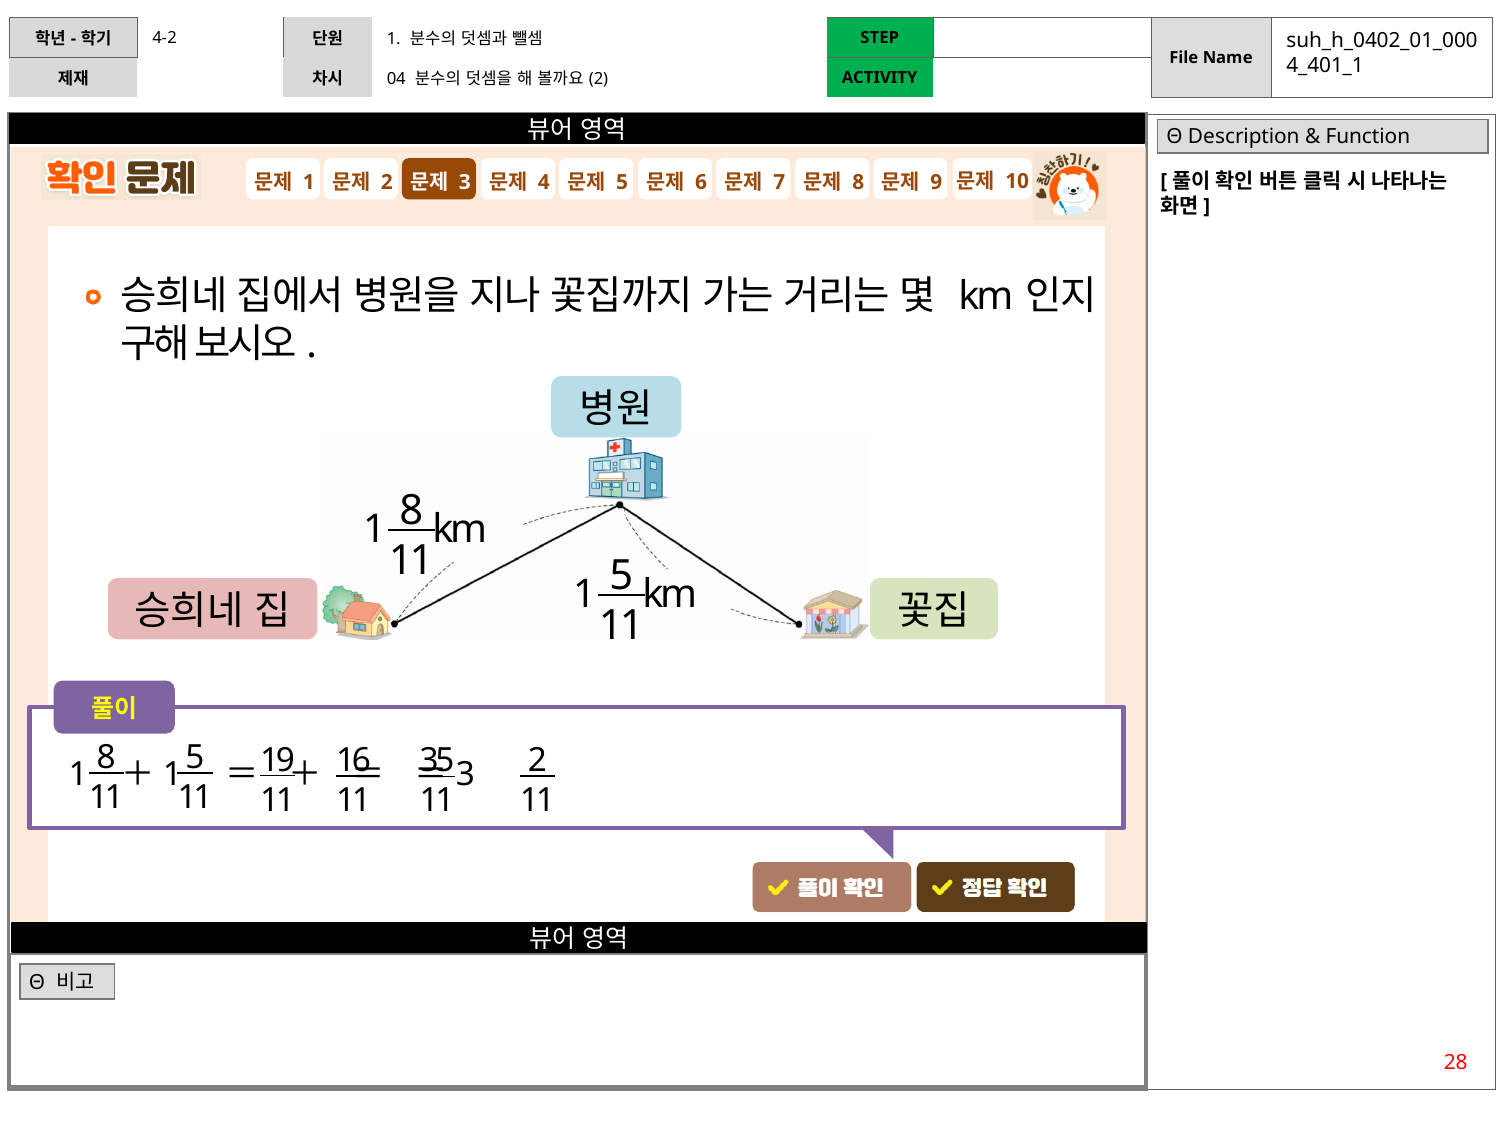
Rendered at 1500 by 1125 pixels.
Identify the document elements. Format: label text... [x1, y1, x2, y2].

text_box 승희네 집에서 병원을 지나 꽃집까지 가는 거리는 몇 km인지 구해 보시오. [105, 263, 1109, 373]
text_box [29, 680, 1124, 860]
text_box [풀이 확인 버튼 클릭 시 나타나는 화면] [1145, 160, 1500, 351]
table_header Θ Description & Function [1158, 120, 1487, 152]
picture [749, 860, 912, 914]
picture [41, 154, 201, 200]
text_box 꽃집 [873, 575, 1001, 642]
picture [915, 860, 1078, 913]
picture [82, 285, 103, 307]
picture [1033, 151, 1107, 220]
text_box 병원 [549, 374, 684, 435]
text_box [239, 147, 1052, 200]
picture [321, 437, 869, 641]
text_box 승희네 집 [105, 575, 315, 642]
text_box suh_h_0402_01_0004_401_1 [1271, 18, 1500, 84]
